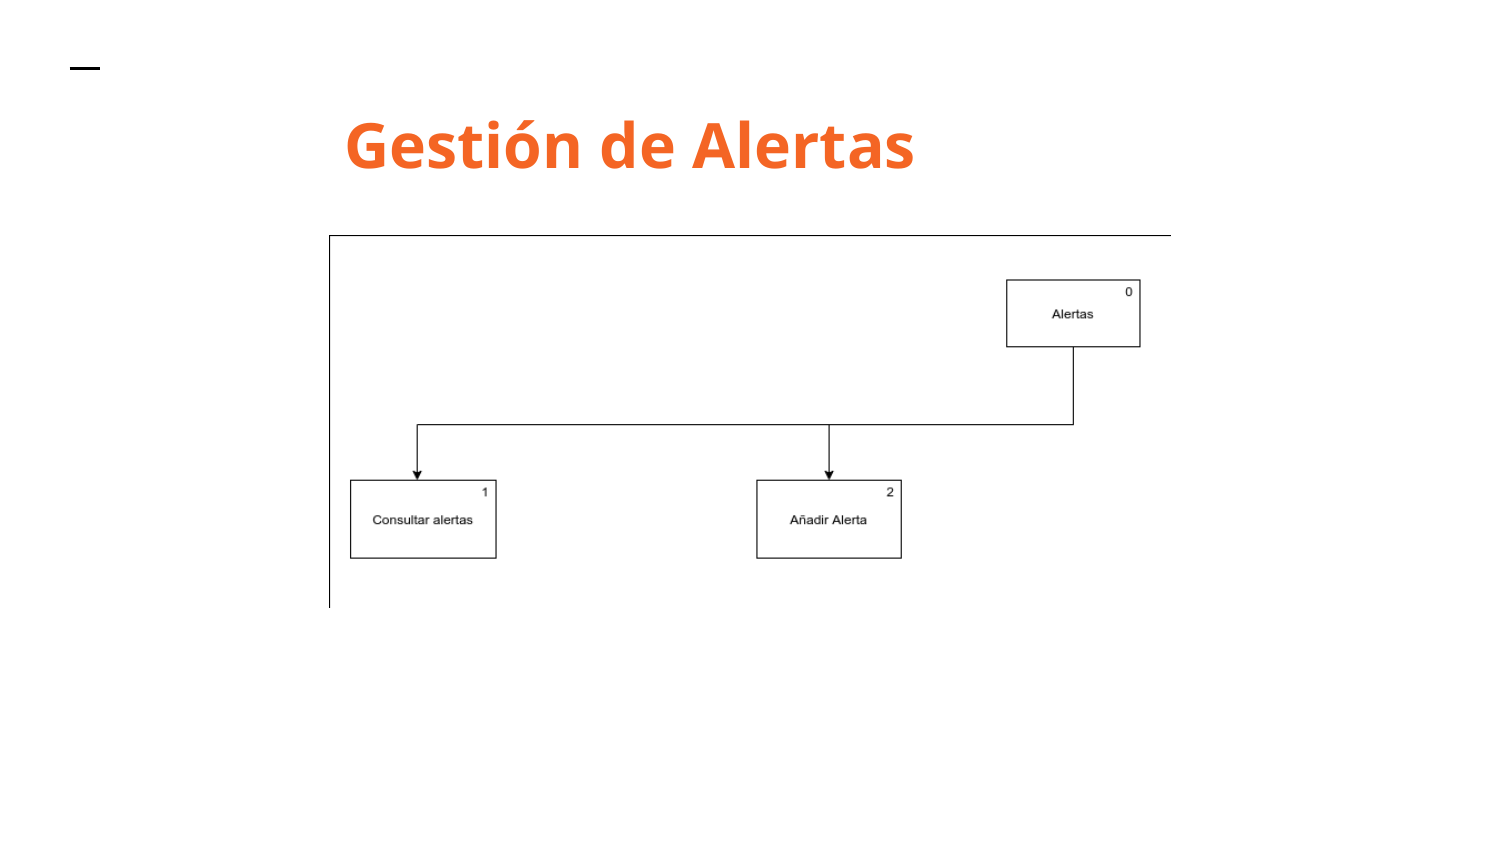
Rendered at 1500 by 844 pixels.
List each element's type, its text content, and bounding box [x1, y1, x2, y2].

picture [328, 235, 1172, 609]
text_box Gestión de Alertas [329, 93, 1091, 182]
